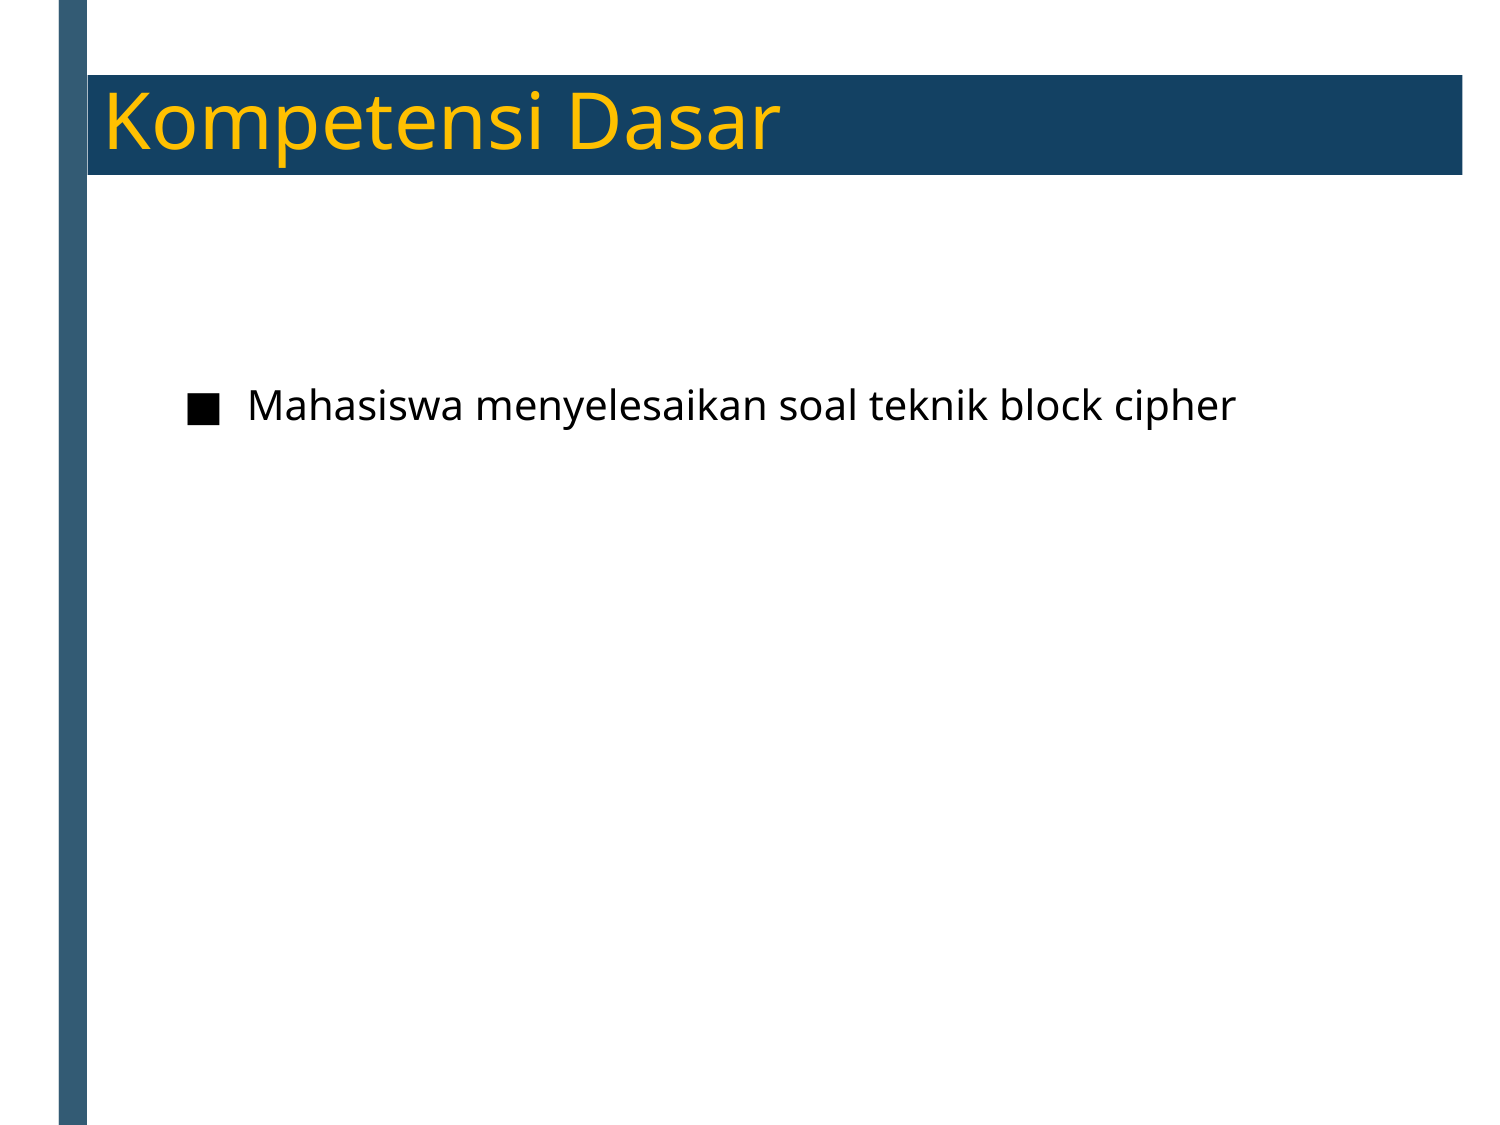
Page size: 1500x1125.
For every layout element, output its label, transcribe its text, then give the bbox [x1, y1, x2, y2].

list Mahasiswa menyelesaikan soal teknik block cipher [168, 375, 1351, 963]
text_box Kompetensi Dasar [87, 75, 1463, 175]
